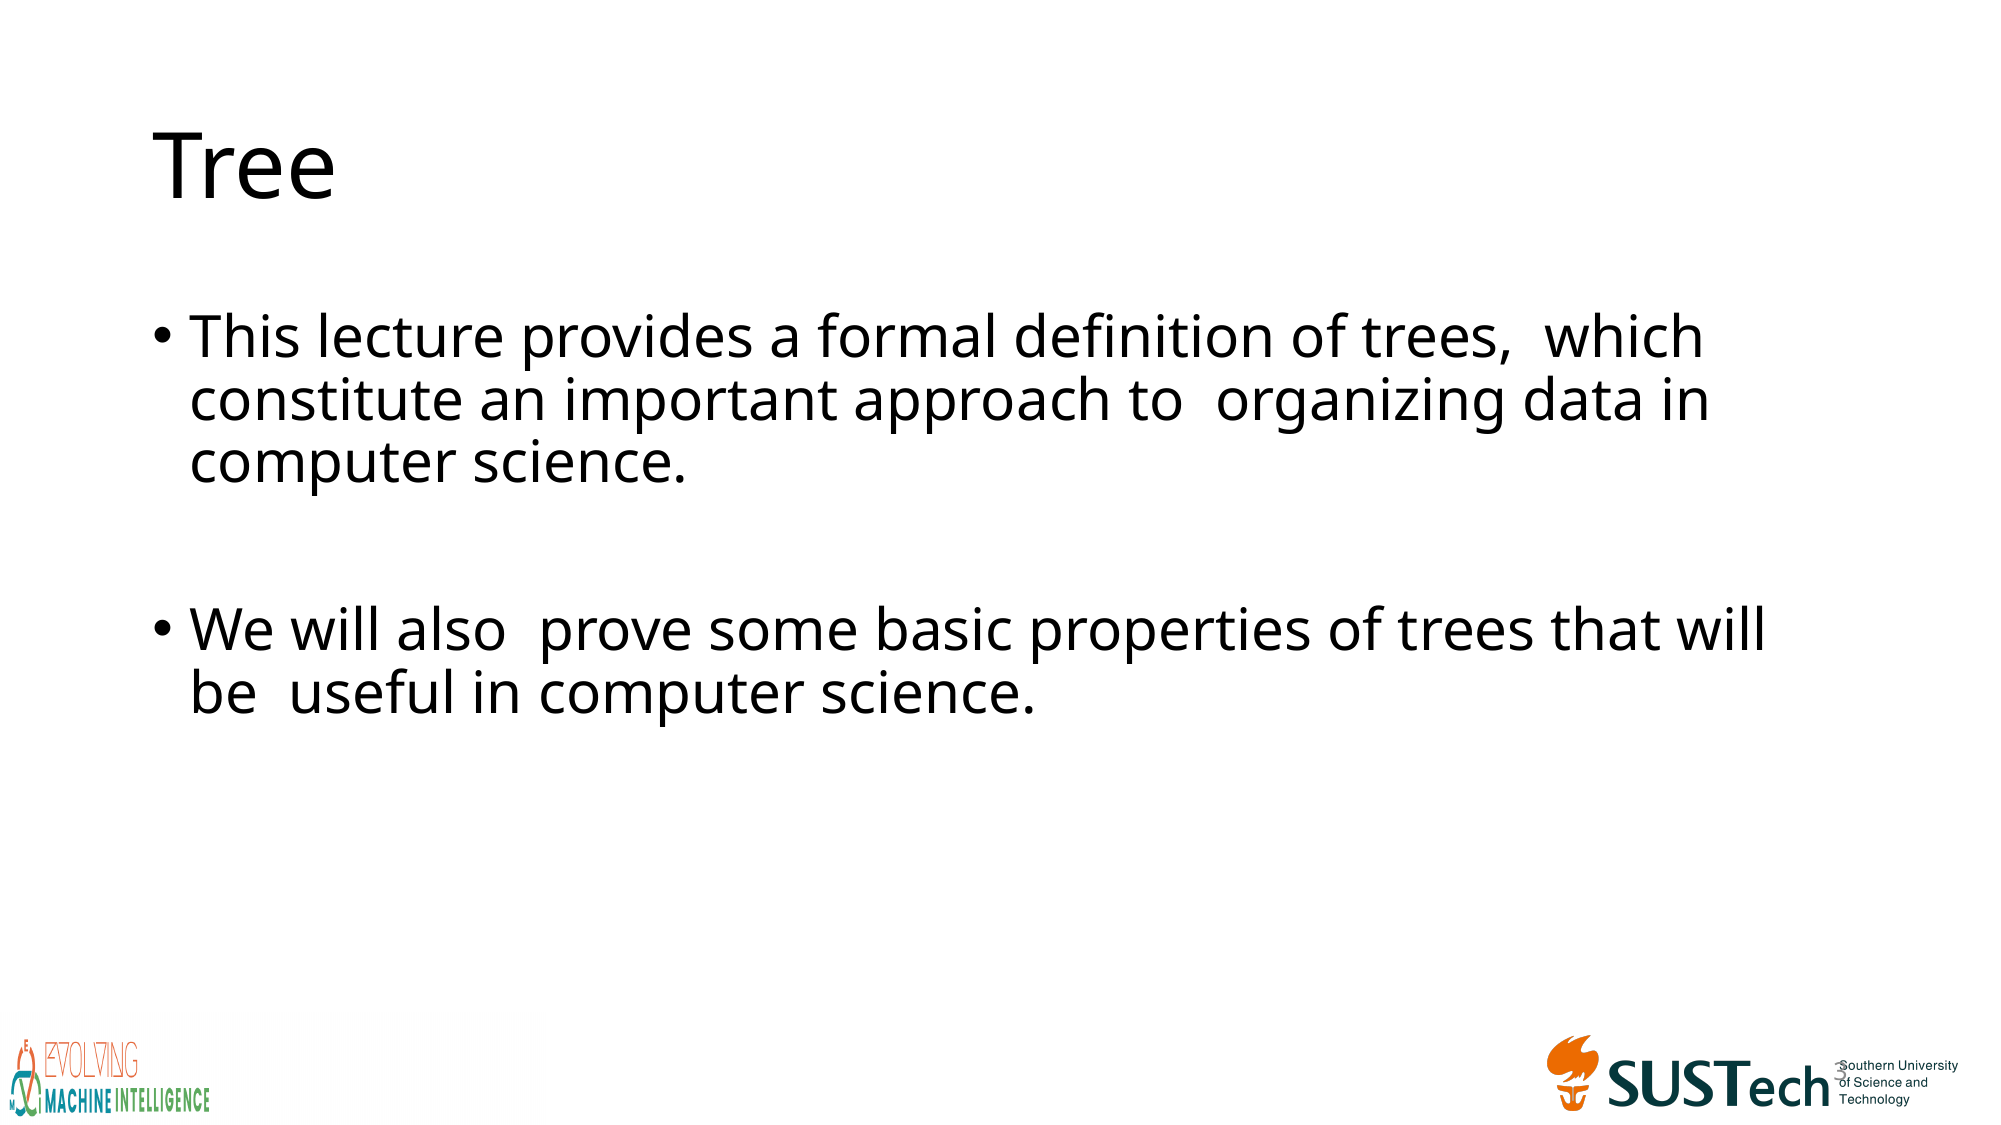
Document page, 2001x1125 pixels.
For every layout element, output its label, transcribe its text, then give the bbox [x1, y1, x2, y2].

slide_number 3 [1412, 1042, 1863, 1103]
picture [1547, 1035, 1958, 1111]
list This lecture provides a formal definition of trees, which constitute an important approach to organizing data in computer science. We will also prove some basic properties of trees that will be useful in computer science. [137, 299, 1863, 1014]
picture [0, 1012, 547, 1125]
title Tree [137, 59, 1863, 278]
